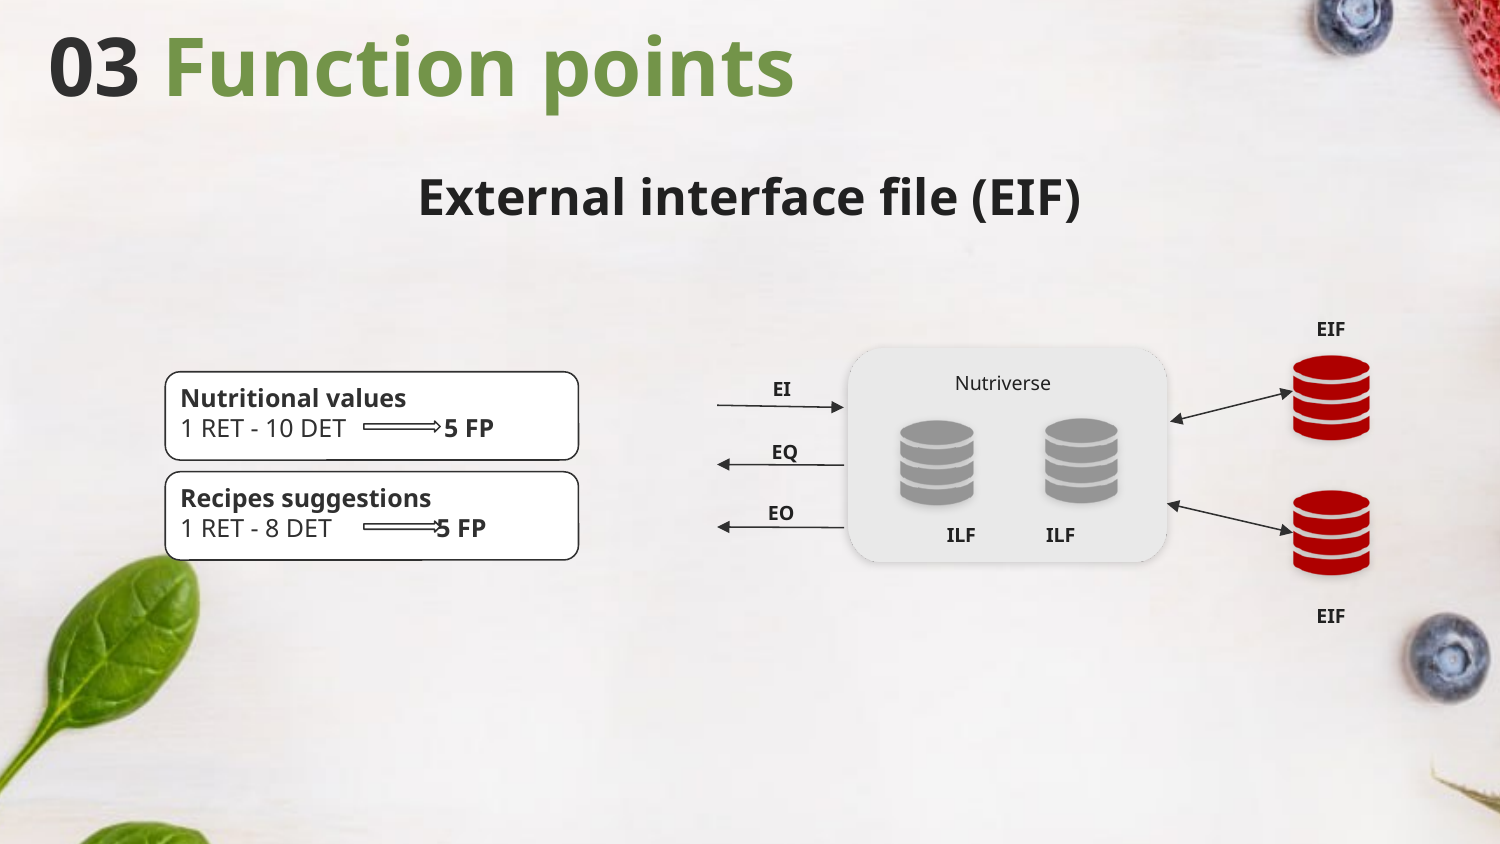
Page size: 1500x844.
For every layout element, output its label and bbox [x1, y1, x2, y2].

text_box [716, 404, 845, 408]
picture [0, 0, 1500, 844]
text_box [1169, 390, 1285, 422]
text_box [1166, 503, 1286, 533]
